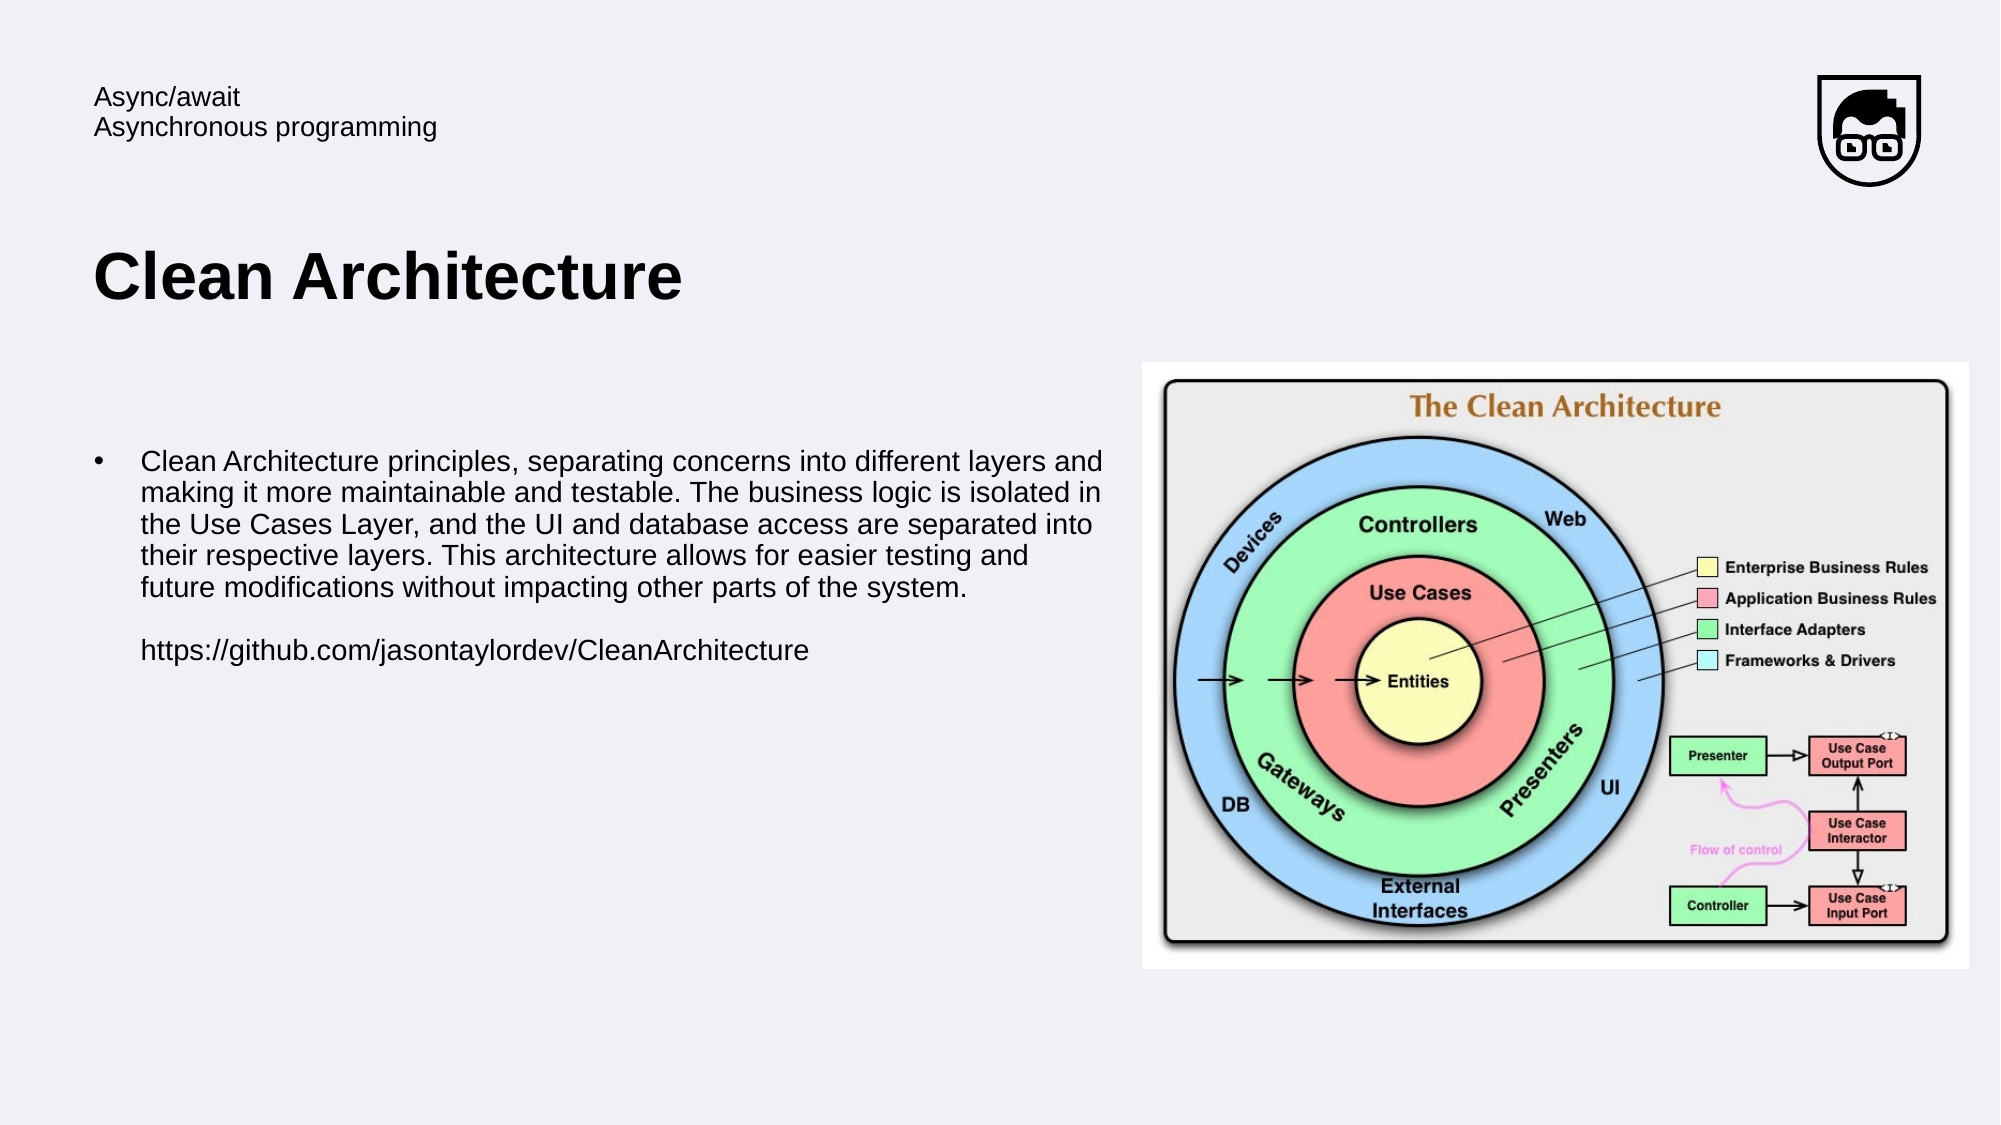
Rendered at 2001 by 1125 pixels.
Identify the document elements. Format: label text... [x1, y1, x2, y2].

list Async/await Asynchronous programming [78, 75, 1000, 150]
title Clean Architecture [78, 224, 1851, 439]
picture [1142, 362, 1969, 970]
list Clean Architecture principles, separating concerns into different layers and making it more maintainable and testable. The business logic is isolated in the Use Cases Layer, and the UI and database access are separated into their respective layers. This architecture allows for easier testing and future modifications without impacting other parts of the system. https://github.com/jasontaylordev/CleanArchitecture [78, 438, 1125, 1085]
